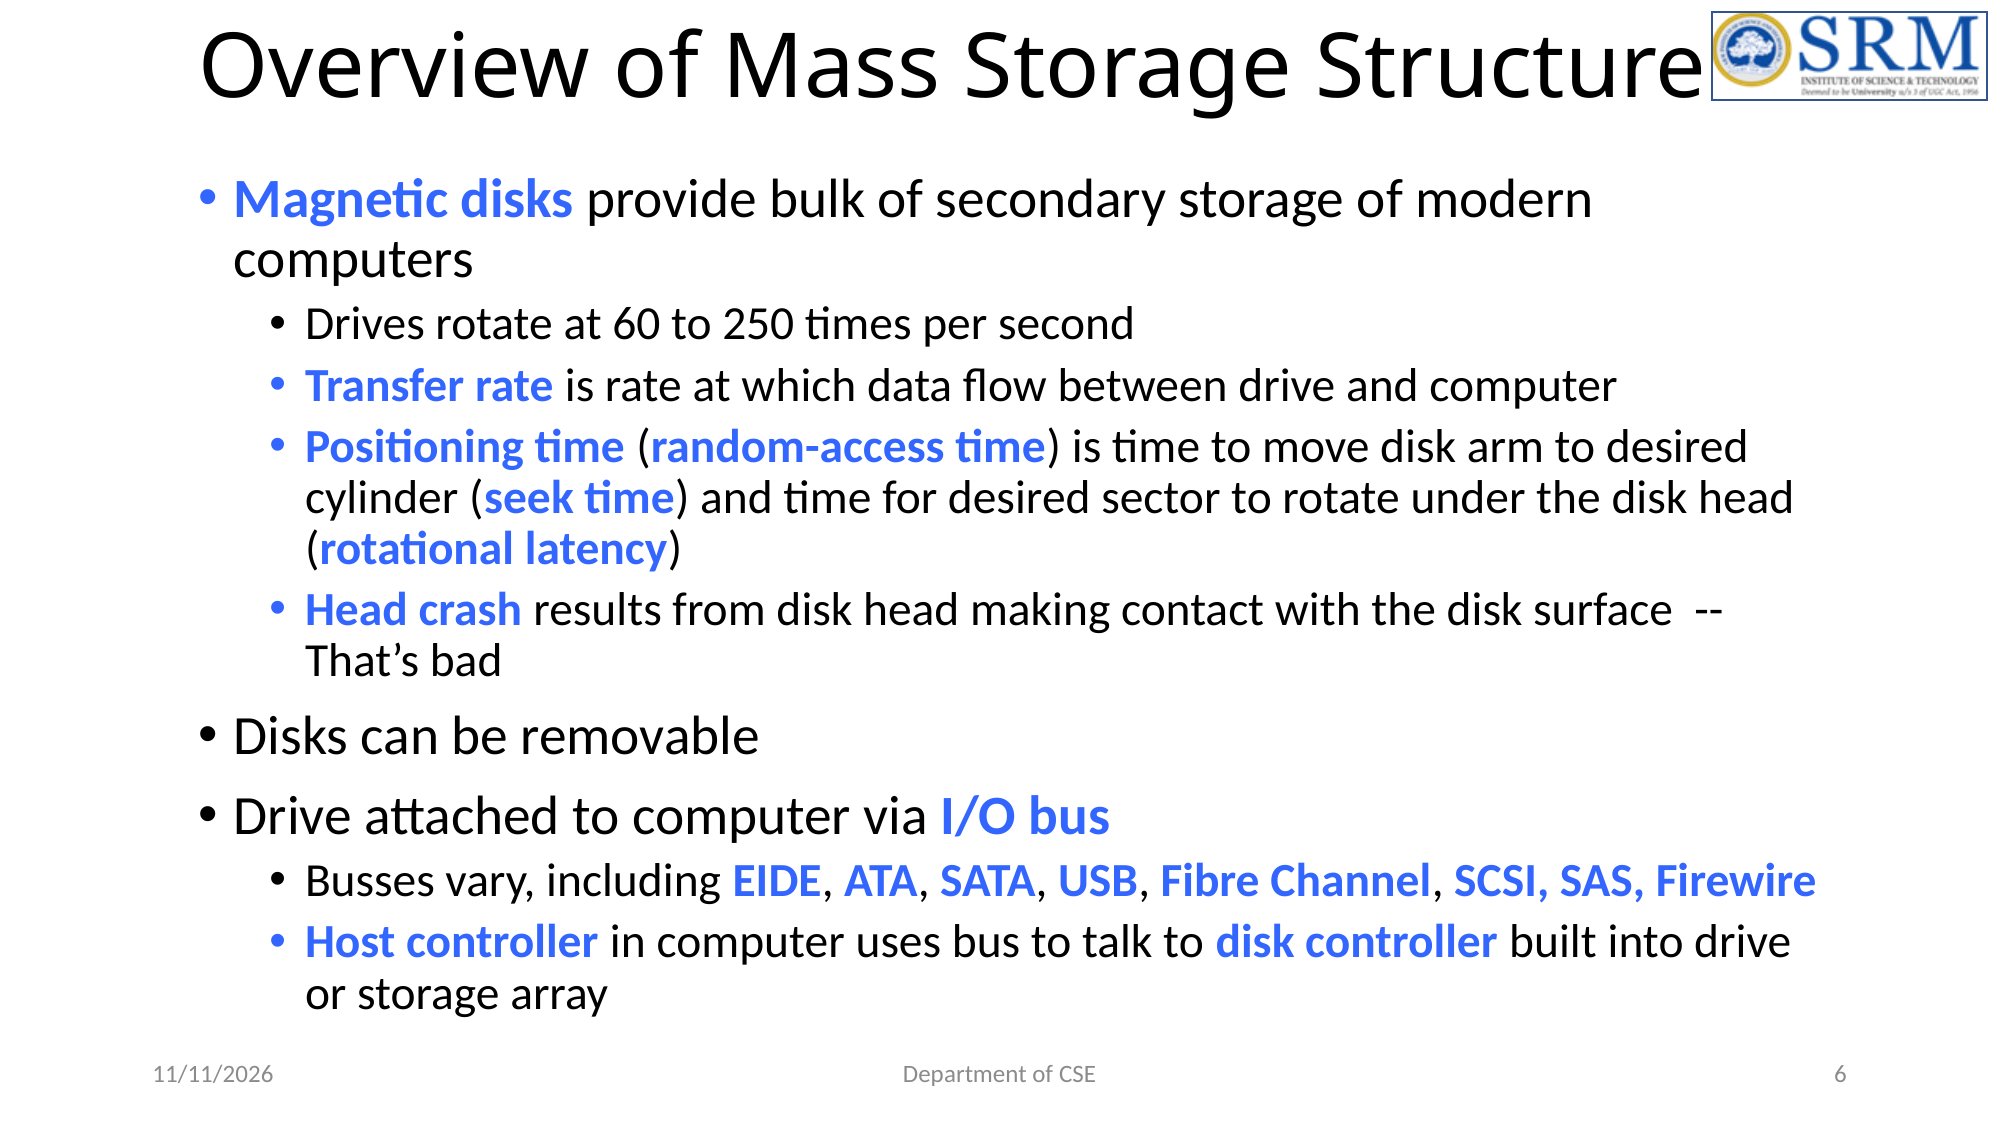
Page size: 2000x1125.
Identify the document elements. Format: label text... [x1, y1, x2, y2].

title Overview of Mass Storage Structure [183, 12, 1850, 125]
list Magnetic disks provide bulk of secondary storage of modern computers Drives rotate at 60 to 250 times per second Transfer rate is rate at which data flow between drive and computer Positioning time (random-access time) is time to move disk arm to desired cylinder (seek time) and time for desired sector to rotate under the disk head (rotational latency) Head crash results from disk head making contact with the disk surface -- That’s bad Disks can be removable Drive attached to computer via I/O bus Busses vary, including EIDE, ATA, SATA, USB, Fibre Channel, SCSI, SAS, Firewire Host controller in computer uses bus to talk to disk controller built into drive or storage array [183, 162, 1850, 1075]
footer Department of CSE [662, 1042, 1338, 1103]
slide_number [137, 1042, 588, 1103]
slide_number 6 [1412, 1042, 1862, 1103]
picture [1850, 13, 1986, 99]
